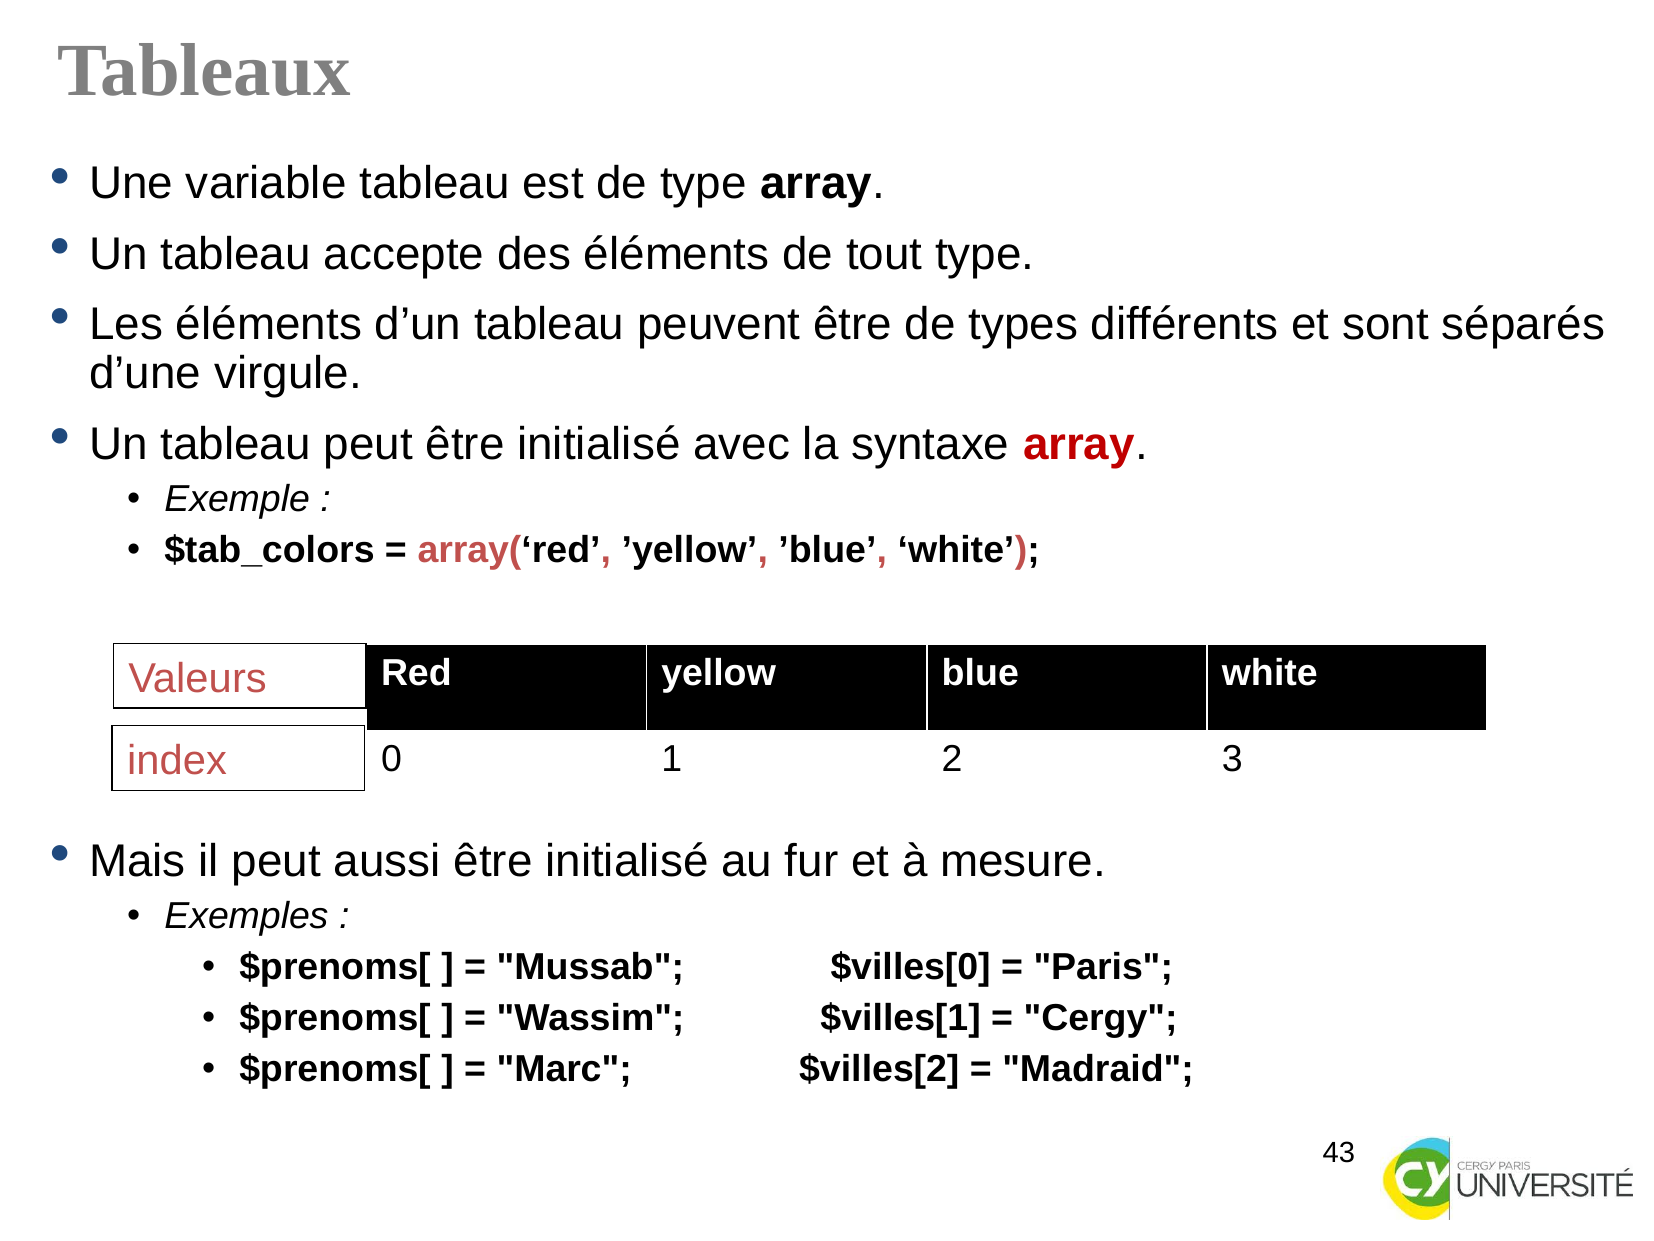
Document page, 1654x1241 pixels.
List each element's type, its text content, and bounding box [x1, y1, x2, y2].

table_header white [1208, 645, 1486, 730]
text_box index [112, 725, 365, 791]
text_box Tableaux [57, 17, 1654, 126]
table_cell 1 [646, 730, 927, 817]
table_header yellow [647, 645, 926, 730]
table_cell 0 [366, 730, 646, 817]
text_box Valeurs [113, 643, 366, 709]
table_header Red [367, 645, 646, 730]
table_cell 3 [1207, 730, 1487, 817]
table_header blue [928, 645, 1206, 730]
text_box Une variable tableau est de type array. Un tableau accepte des éléments de tout type. Les éléments d’un tableau peuvent être de types différents et sont séparés d’une virgule. Un tableau peut être initialisé avec la syntaxe array. Exemple : $tab_colors = array(‘red’, ’yellow’, ’blue’, ‘white’); Mais il peut aussi être initialisé au fur et à mesure. Exemples : $prenoms[ ] = "Mussab"; $villes[0] = "Paris"; $prenoms[ ] = "Wassim"; $villes[1] = "Cergy"; $prenoms[ ] = "Marc"; $villes[2] = "Madraid"; [51, 159, 1622, 1015]
picture [1380, 1136, 1633, 1220]
table_cell 2 [927, 730, 1207, 817]
